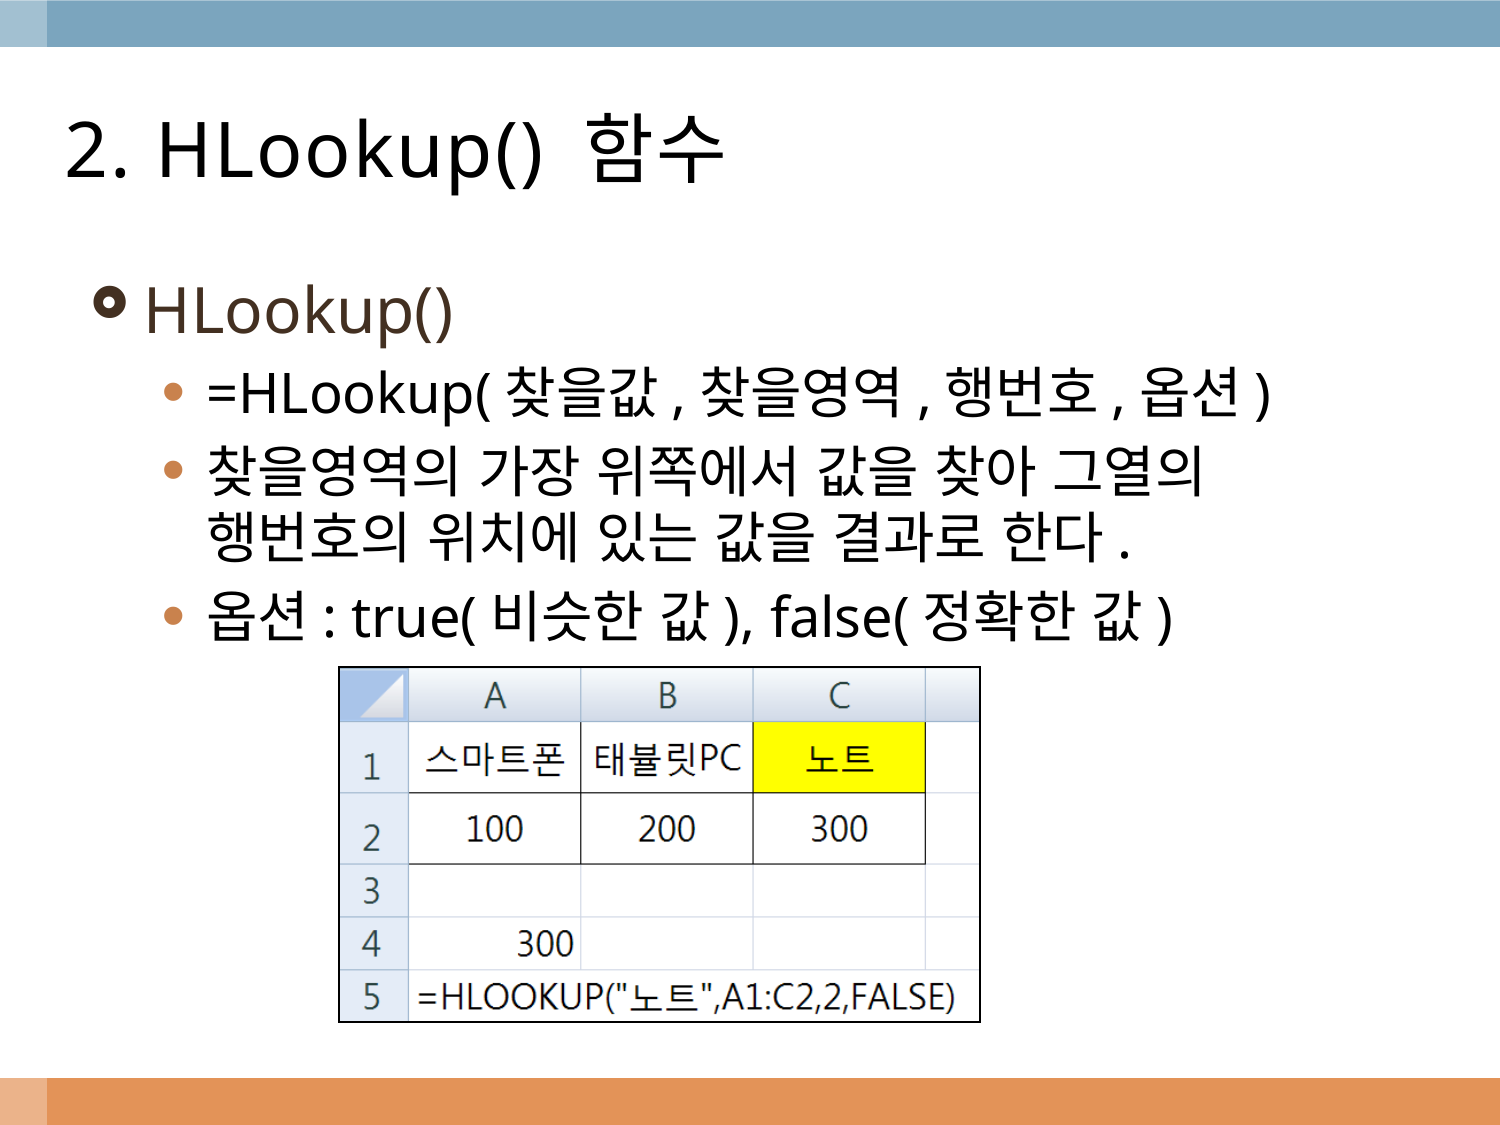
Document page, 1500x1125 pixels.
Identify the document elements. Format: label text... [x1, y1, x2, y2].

list HLookup() =HLookup(찾을값,찾을영역,행번호,옵션) 찾을영역의 가장 위쪽에서 값을 찾아 그열의 행번호의 위치에 있는 값을 결과로 한다. 옵션: true(비슷한 값), false(정확한 값) [75, 262, 1425, 657]
picture [339, 667, 980, 1022]
title 2. HLookup() 함수 [49, 46, 1454, 202]
